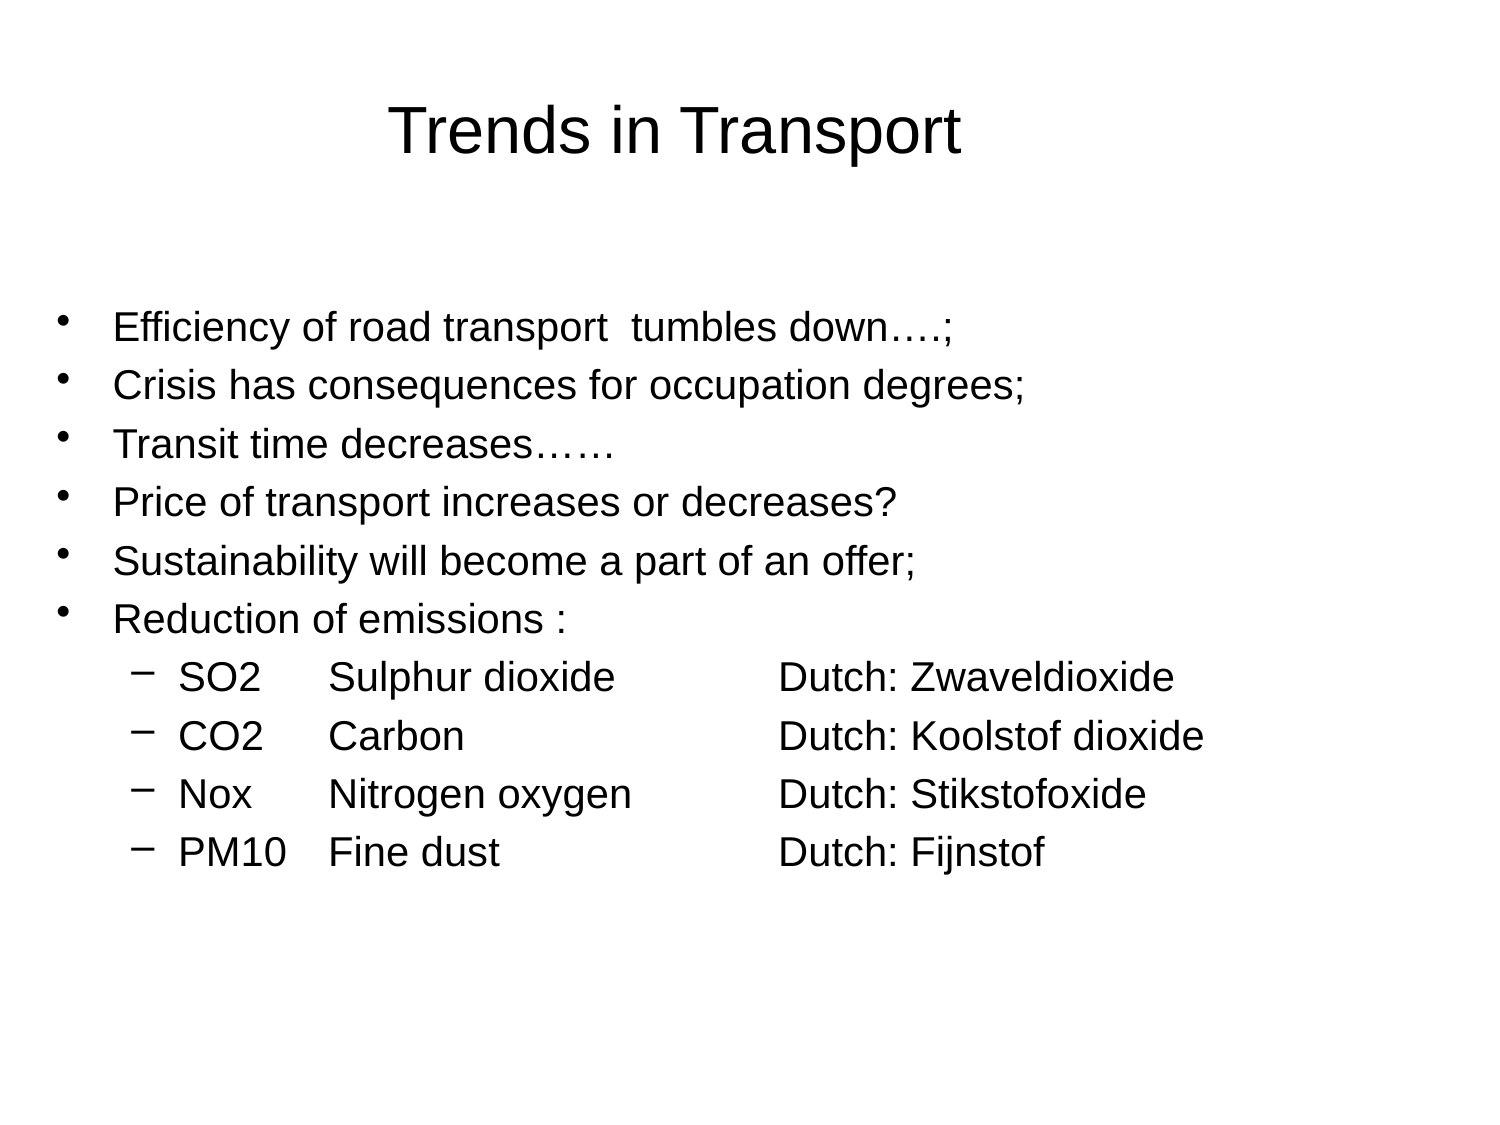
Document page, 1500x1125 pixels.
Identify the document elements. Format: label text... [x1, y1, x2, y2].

list Efficiency of road transport tumbles down….; Crisis has consequences for occupation degrees; Transit time decreases…… Price of transport increases or decreases? Sustainability will become a part of an offer; Reduction of emissions : SO2 Sulphur dioxide Dutch: Zwaveldioxide CO2 Carbon Dutch: Koolstof dioxide Nox Nitrogen oxygen Dutch: Stikstofoxide PM10 Fine dust Dutch: Fijnstof [41, 292, 1378, 1036]
title Trends in Transport [0, 79, 1351, 268]
